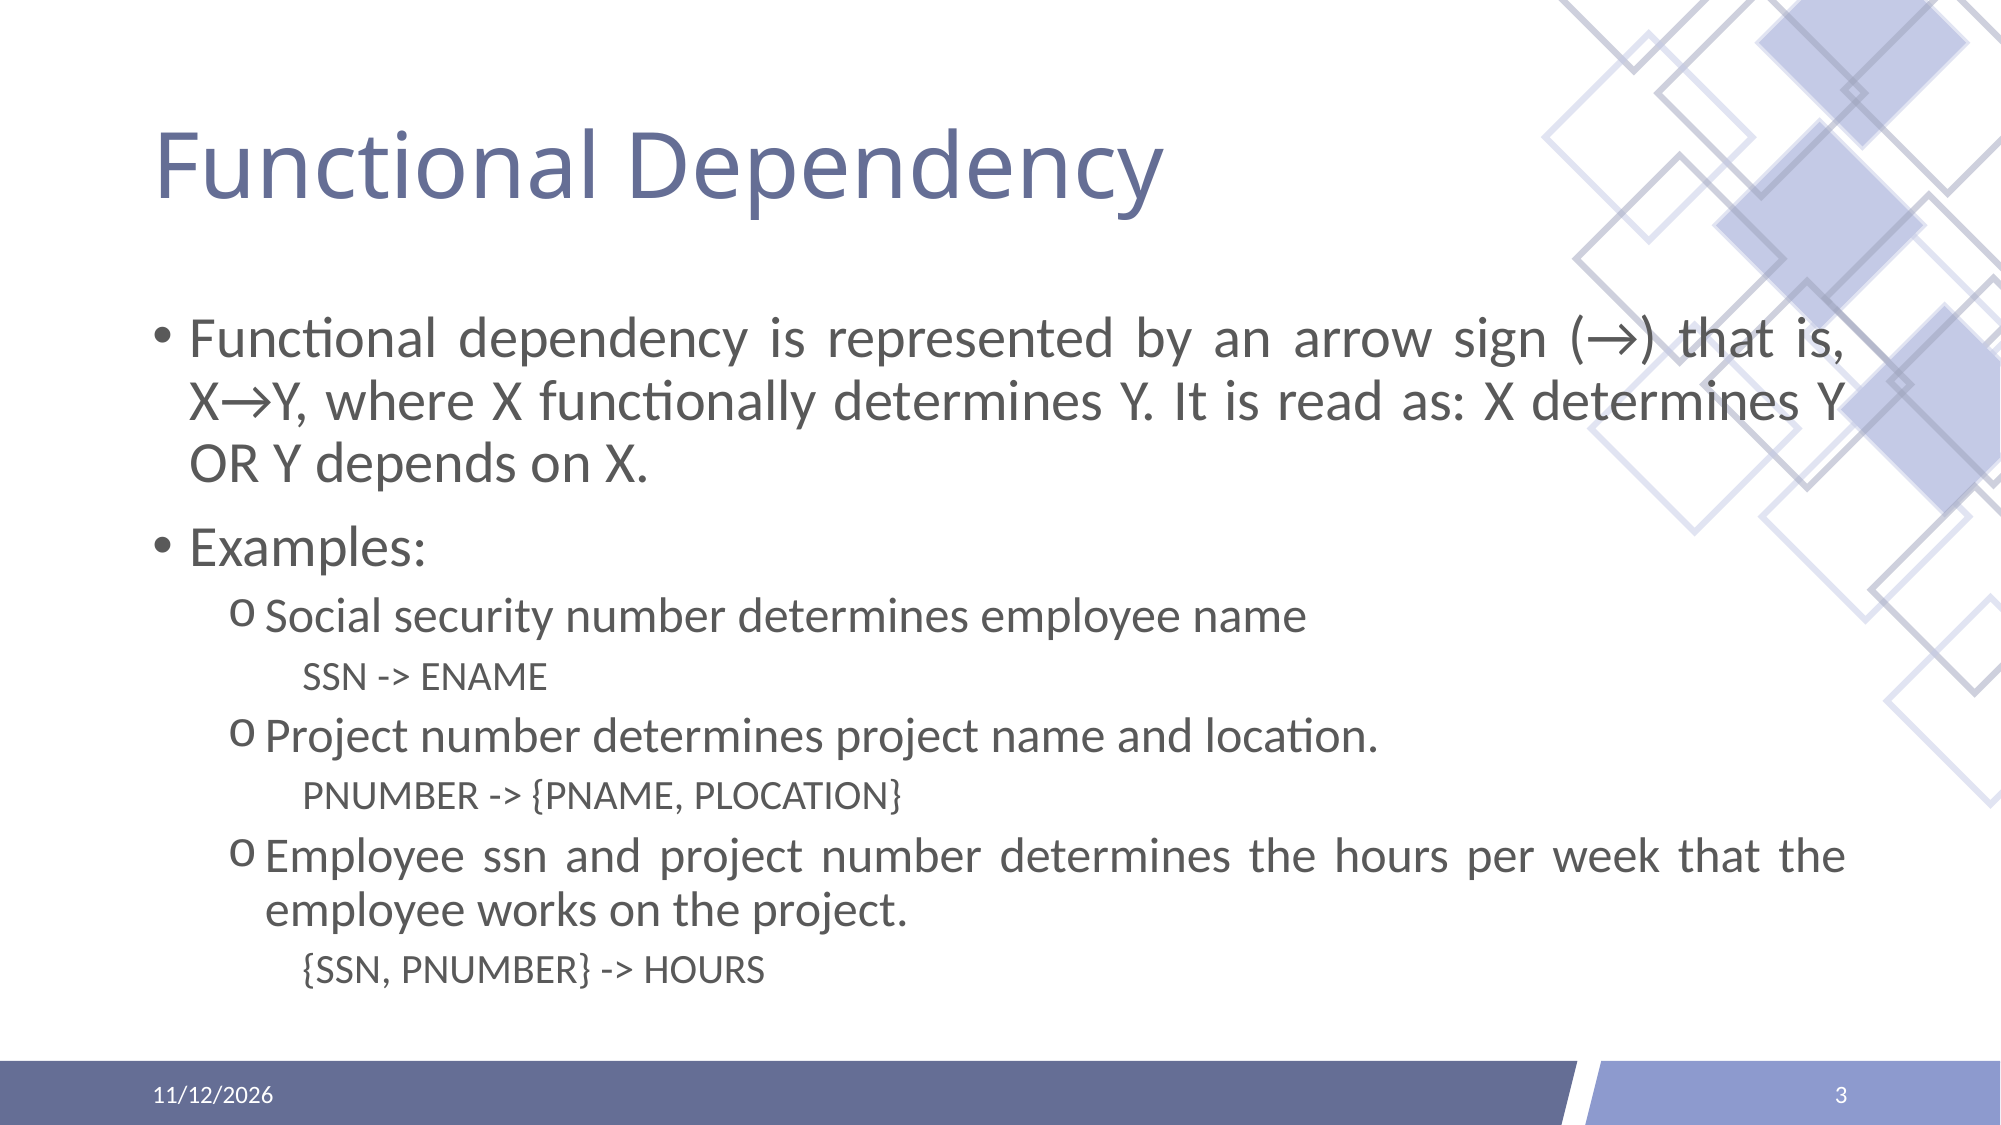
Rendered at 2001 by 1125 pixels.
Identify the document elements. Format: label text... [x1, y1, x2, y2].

title Functional Dependency [137, 59, 1863, 278]
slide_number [137, 1064, 588, 1124]
list Functional dependency is represented by an arrow sign (→) that is, X→Y, where X functionally determines Y. It is read as: X determines Y OR Y depends on X. Examples: Social security number determines employee name SSN -> ENAME Project number determines project name and location. PNUMBER -> {PNAME, PLOCATION} Employee ssn and project number determines the hours per week that the employee works on the project. {SSN, PNUMBER} -> HOURS [137, 299, 1863, 1036]
slide_number 3 [1412, 1064, 1863, 1124]
